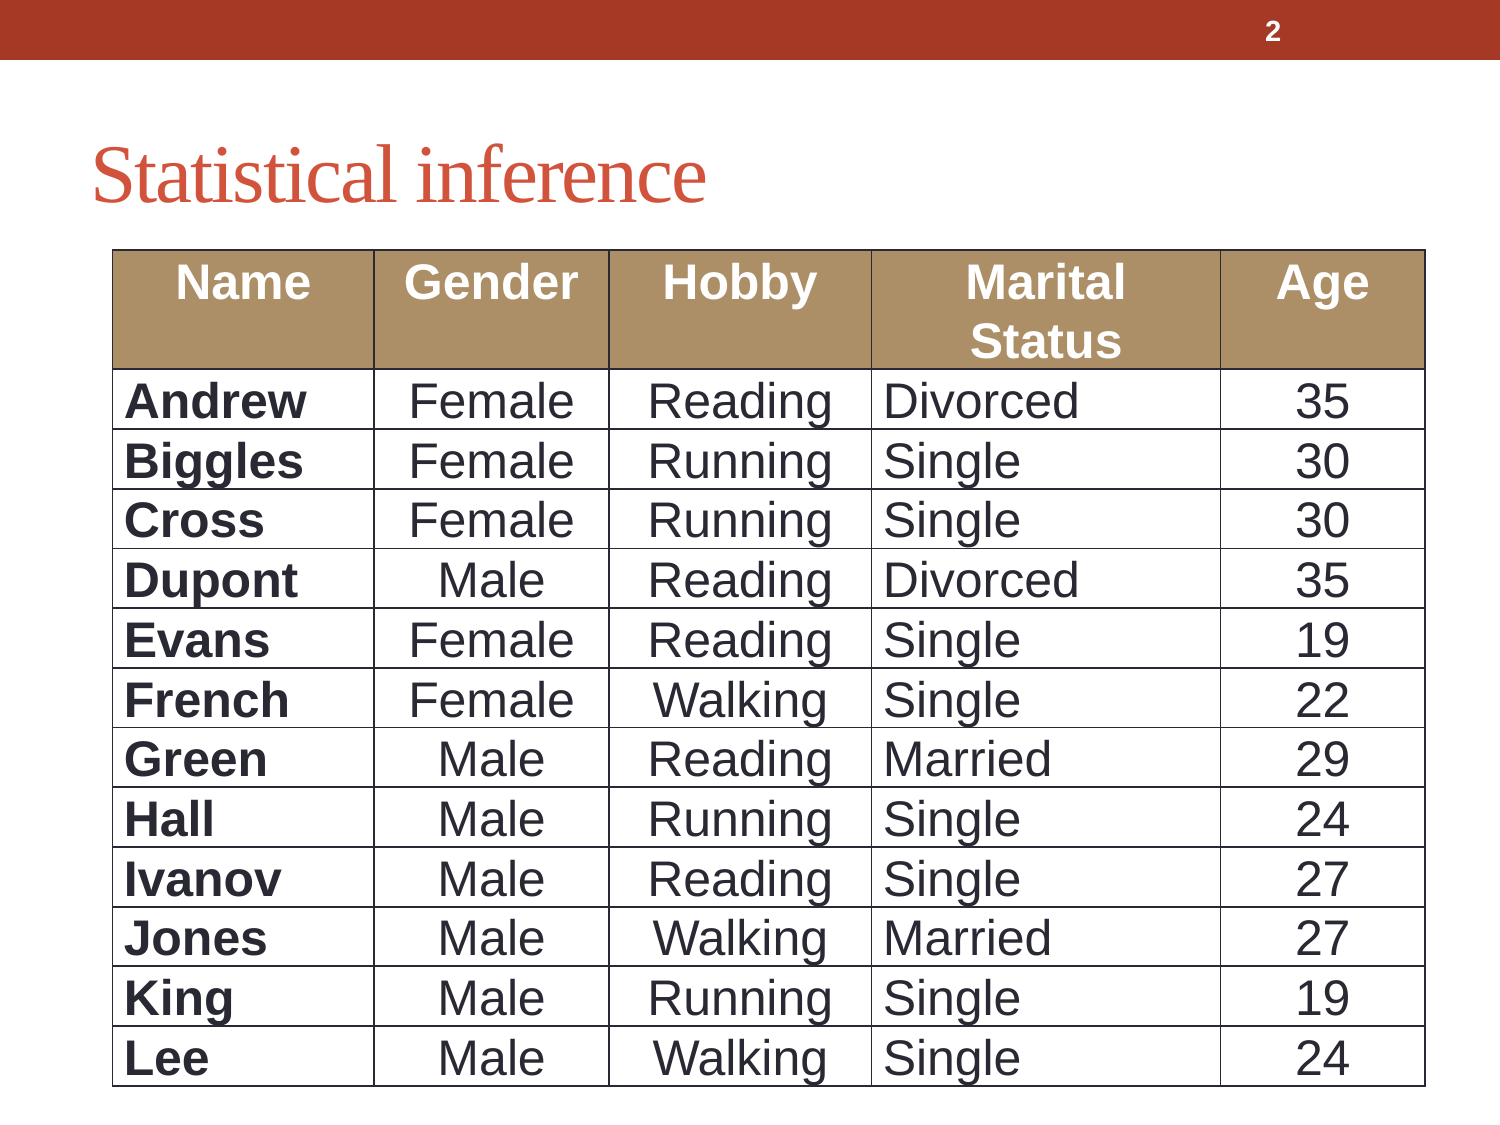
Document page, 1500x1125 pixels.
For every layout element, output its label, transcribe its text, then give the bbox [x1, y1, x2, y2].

table_cell French [113, 669, 373, 727]
table_cell Running [610, 788, 871, 846]
table_cell Hall [113, 788, 373, 846]
table_cell Male [375, 549, 608, 607]
table_cell Reading [610, 549, 871, 607]
slide_number 2 [1250, 3, 1425, 57]
table_cell 30 [1221, 430, 1424, 488]
table_cell Walking [610, 669, 871, 727]
table_cell Single [872, 430, 1220, 488]
table_cell Evans [113, 609, 373, 667]
title Statistical inference [75, 87, 1425, 250]
table_cell Male [375, 908, 608, 965]
table_header Name [113, 251, 373, 368]
table_cell Female [375, 430, 608, 488]
table_cell 19 [1221, 609, 1424, 667]
table_cell Running [610, 430, 871, 488]
table_cell Male [375, 728, 608, 786]
table_cell Running [610, 967, 871, 1025]
table_cell 19 [1221, 967, 1424, 1025]
table_cell Female [375, 609, 608, 667]
table_cell Reading [610, 609, 871, 667]
table_cell Reading [610, 848, 871, 906]
table_cell Divorced [872, 370, 1220, 428]
table_cell Single [872, 967, 1220, 1025]
table_cell Green [113, 728, 373, 786]
table_cell Single [872, 609, 1220, 667]
table_cell Dupont [113, 549, 373, 607]
table_cell King [113, 967, 373, 1025]
table_cell 35 [1221, 549, 1424, 607]
table_cell Andrew [113, 370, 373, 428]
table_cell 27 [1221, 848, 1424, 906]
table_cell 27 [1221, 908, 1424, 965]
table_cell Divorced [872, 549, 1220, 607]
table_cell Reading [610, 728, 871, 786]
table_cell Male [375, 1027, 608, 1085]
table_cell Ivanov [113, 848, 373, 906]
table_cell Single [872, 1027, 1220, 1085]
table_header Gender [375, 251, 608, 368]
table_cell Female [375, 370, 608, 428]
table_cell Male [375, 788, 608, 846]
table_cell Married [872, 728, 1220, 786]
table_cell Biggles [113, 430, 373, 488]
table_cell 24 [1221, 788, 1424, 846]
table_cell Reading [610, 370, 871, 428]
table_cell Married [872, 908, 1220, 965]
table_cell 22 [1221, 669, 1424, 727]
table_cell Jones [113, 908, 373, 965]
table_cell Single [872, 788, 1220, 846]
table_cell Male [375, 967, 608, 1025]
table_cell Female [375, 490, 608, 548]
table_cell Single [872, 490, 1220, 548]
table_cell Walking [610, 908, 871, 965]
table_cell Single [872, 848, 1220, 906]
table_cell Running [610, 490, 871, 548]
table_cell 24 [1221, 1027, 1424, 1085]
table_cell Male [375, 848, 608, 906]
table_cell Single [872, 669, 1220, 727]
table_cell 30 [1221, 490, 1424, 548]
table_cell Female [375, 669, 608, 727]
table_cell Walking [610, 1027, 871, 1085]
table_cell Cross [113, 490, 373, 548]
table_cell 29 [1221, 728, 1424, 786]
table_header Marital Status [872, 251, 1220, 368]
table_header Hobby [610, 251, 871, 368]
table_header Age [1221, 251, 1424, 368]
table_cell Lee [113, 1027, 373, 1085]
table_cell 35 [1221, 370, 1424, 428]
